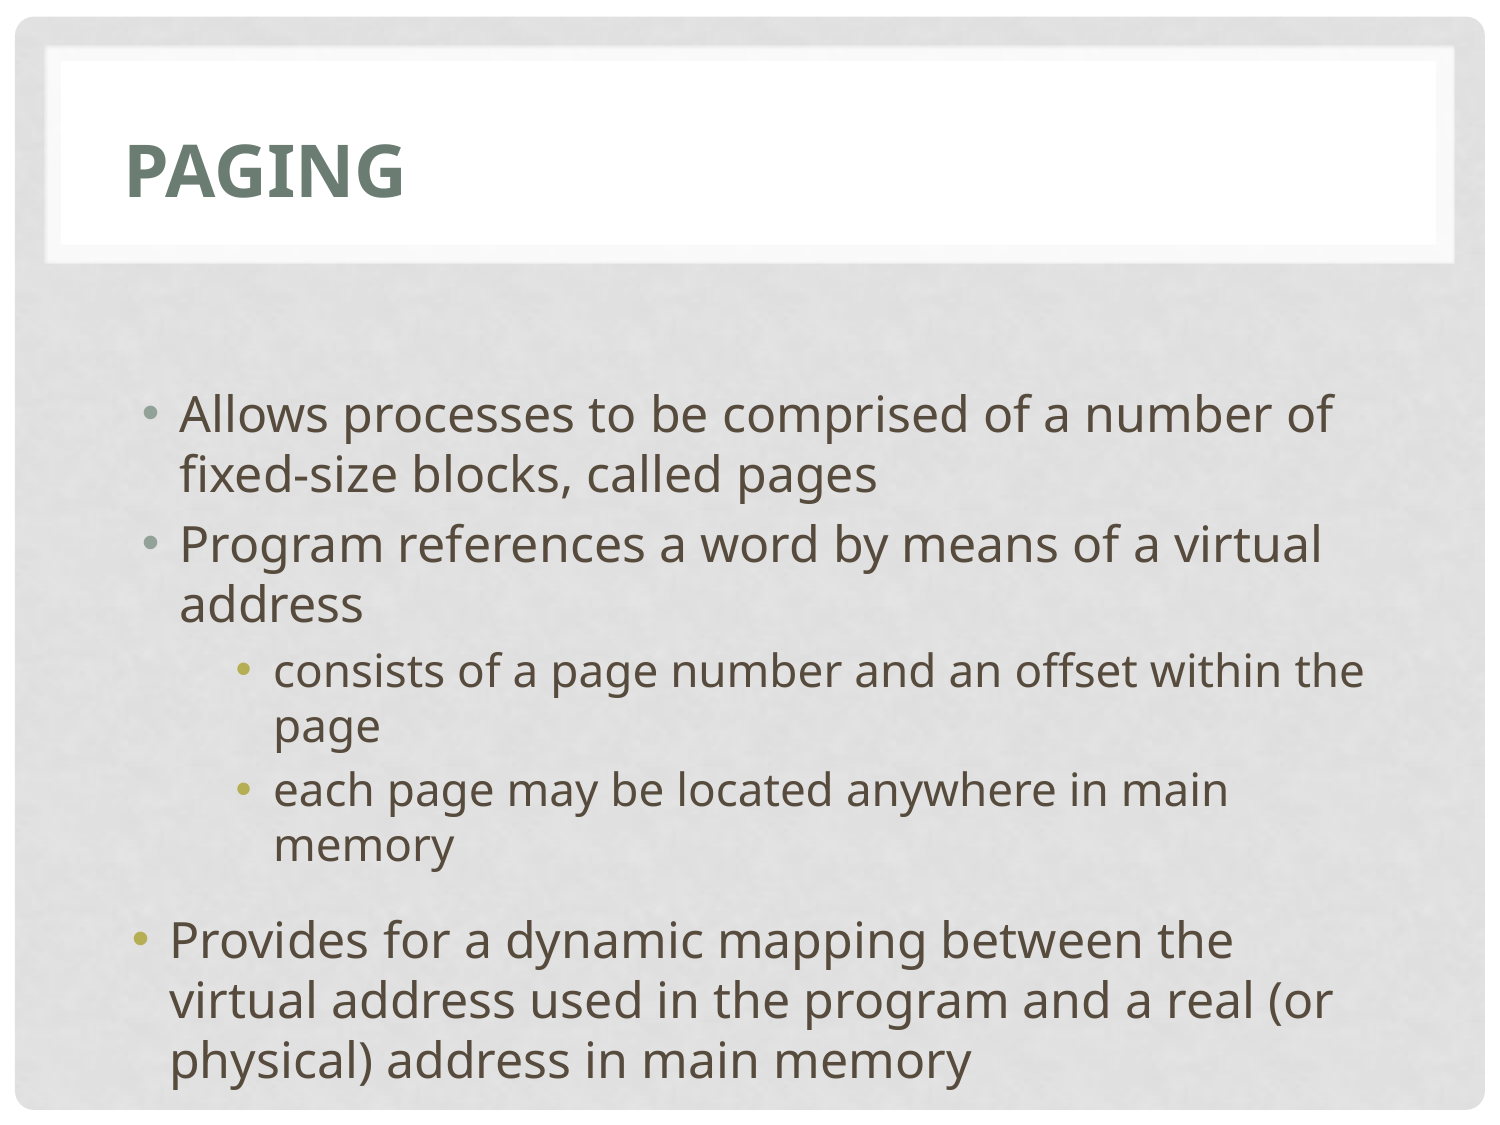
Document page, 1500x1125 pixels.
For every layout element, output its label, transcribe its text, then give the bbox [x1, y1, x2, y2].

title Paging [108, 74, 1392, 263]
list Allows processes to be comprised of a number of fixed-size blocks, called pages Program references a word by means of a virtual address consists of a page number and an offset within the page each page may be located anywhere in main memory Provides for a dynamic mapping between the virtual address used in the program and a real (or physical) address in main memory [108, 375, 1388, 1005]
